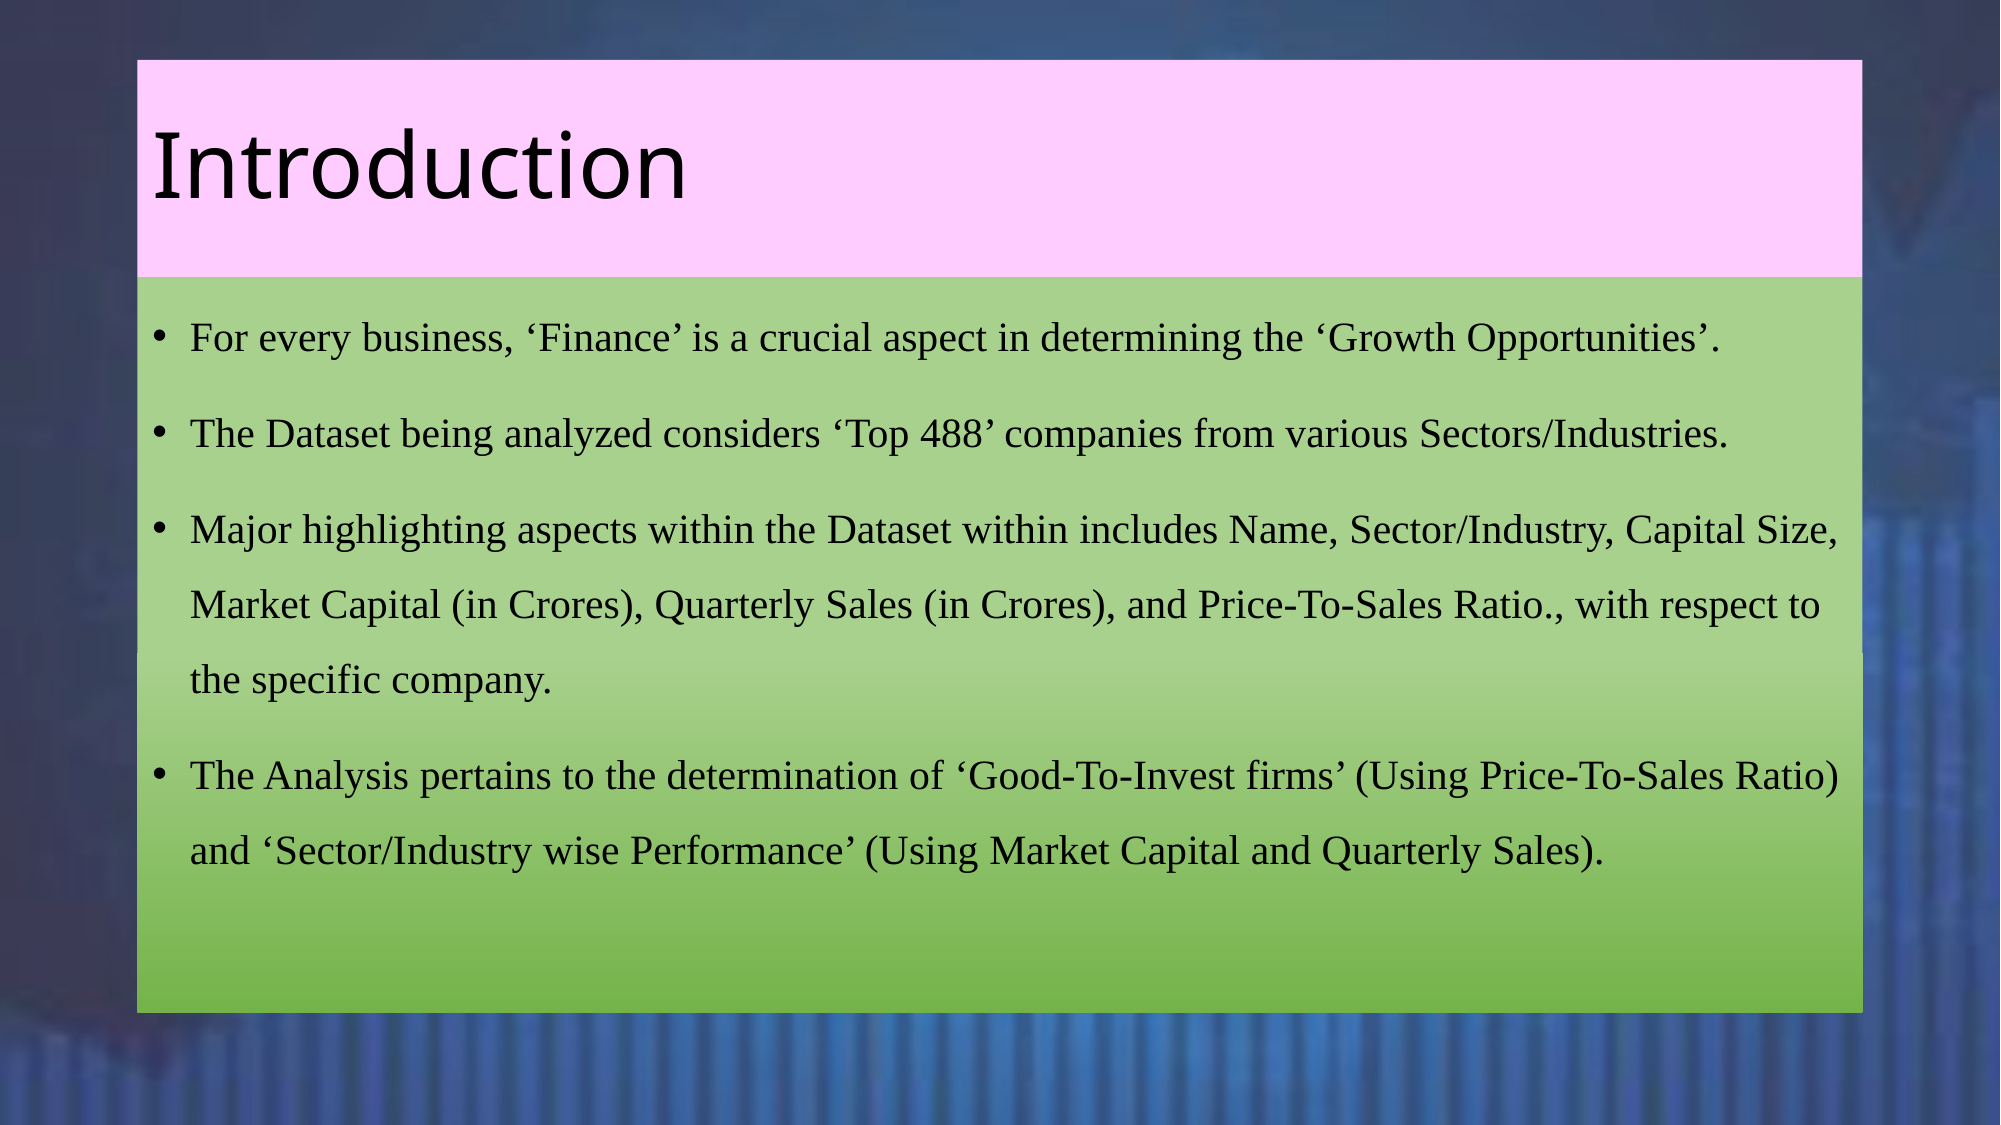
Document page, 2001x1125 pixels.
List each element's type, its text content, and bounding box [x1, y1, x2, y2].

list For every business, ‘Finance’ is a crucial aspect in determining the ‘Growth Opportunities’. The Dataset being analyzed considers ‘Top 488’ companies from various Sectors/Industries. Major highlighting aspects within the Dataset within includes Name, Sector/Industry, Capital Size, Market Capital (in Crores), Quarterly Sales (in Crores), and Price-To-Sales Ratio., with respect to the specific company. The Analysis pertains to the determination of ‘Good-To-Invest firms’ (Using Price-To-Sales Ratio) and ‘Sector/Industry wise Performance’ (Using Market Capital and Quarterly Sales). [137, 277, 1863, 1013]
title Introduction [137, 59, 1863, 277]
